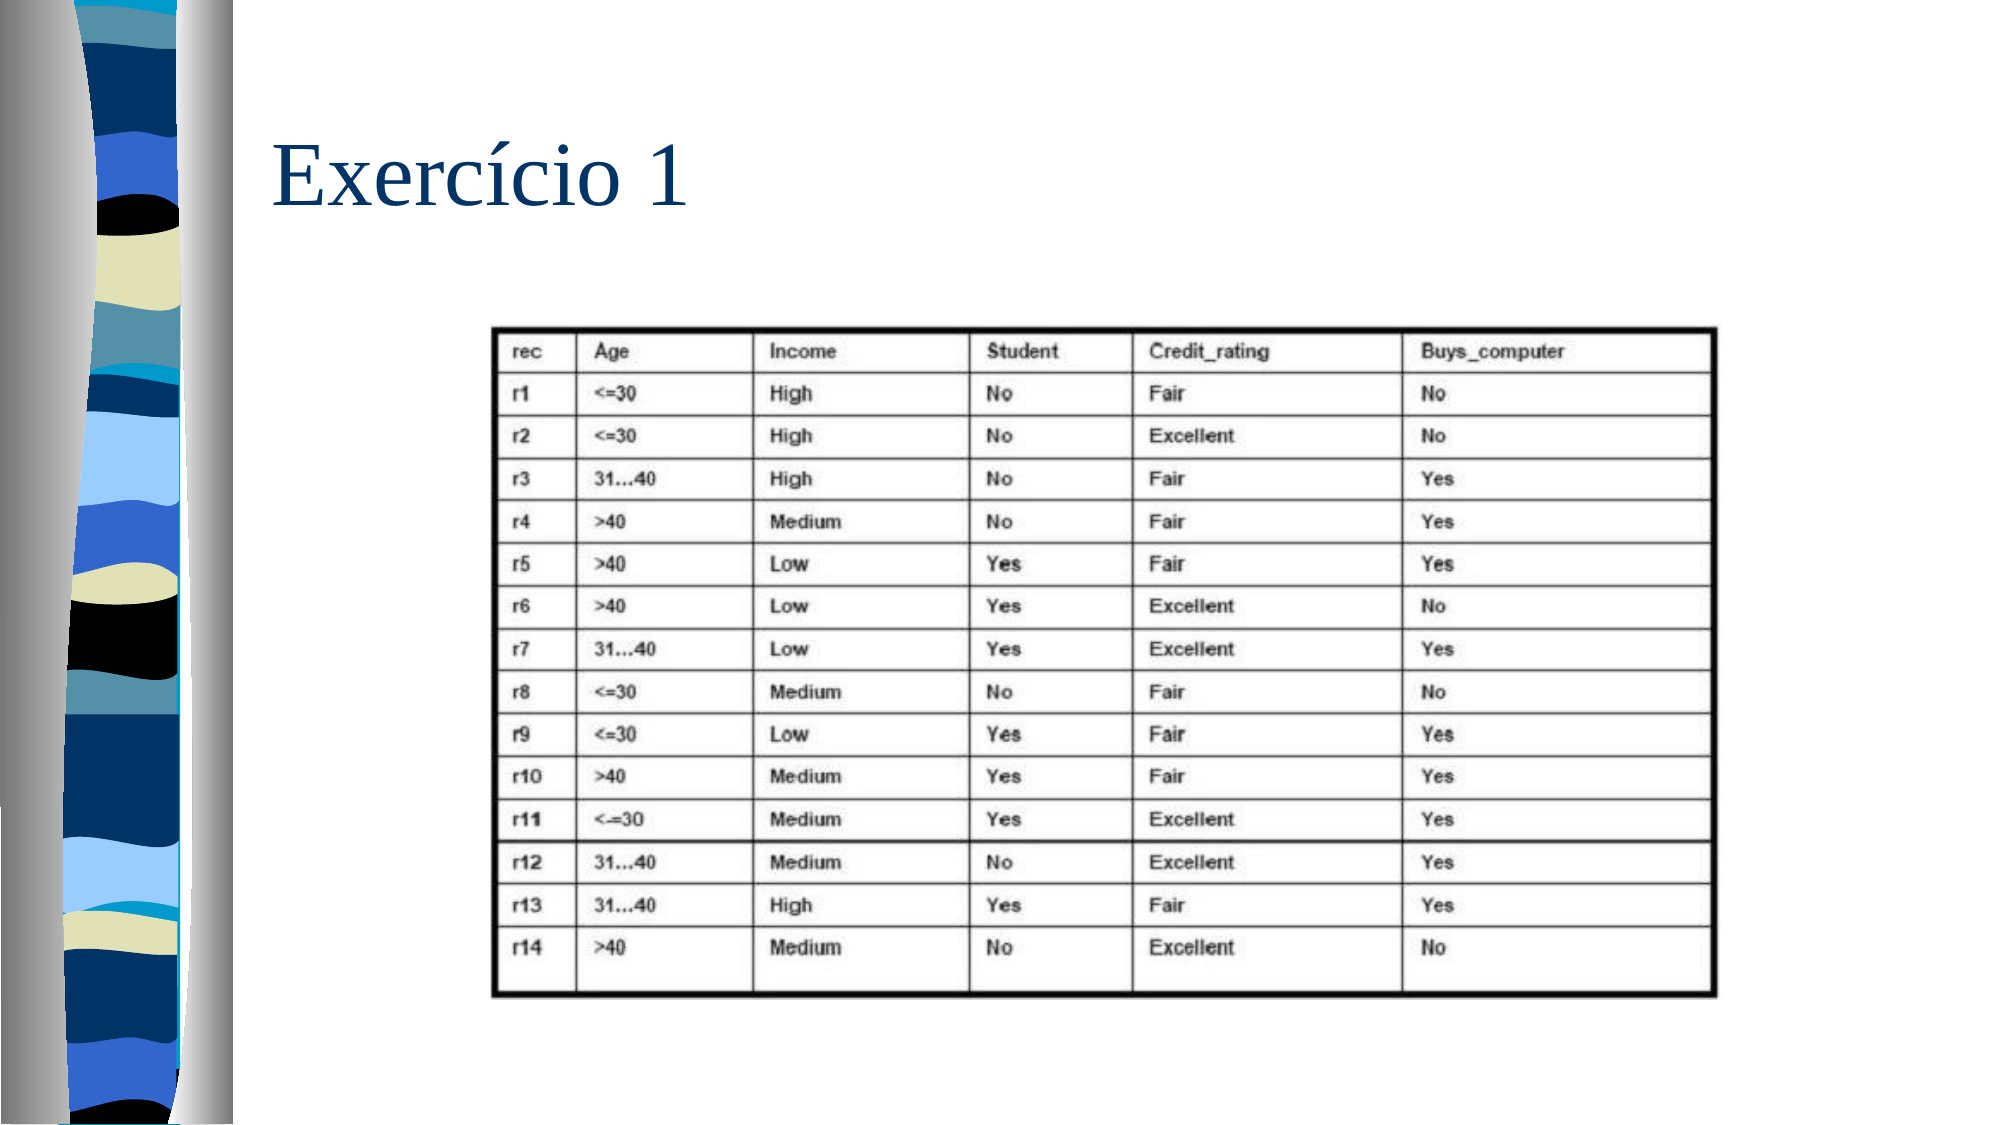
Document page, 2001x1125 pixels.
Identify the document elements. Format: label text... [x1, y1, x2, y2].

title Exercício 1 [256, 74, 1957, 263]
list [489, 324, 1724, 1001]
